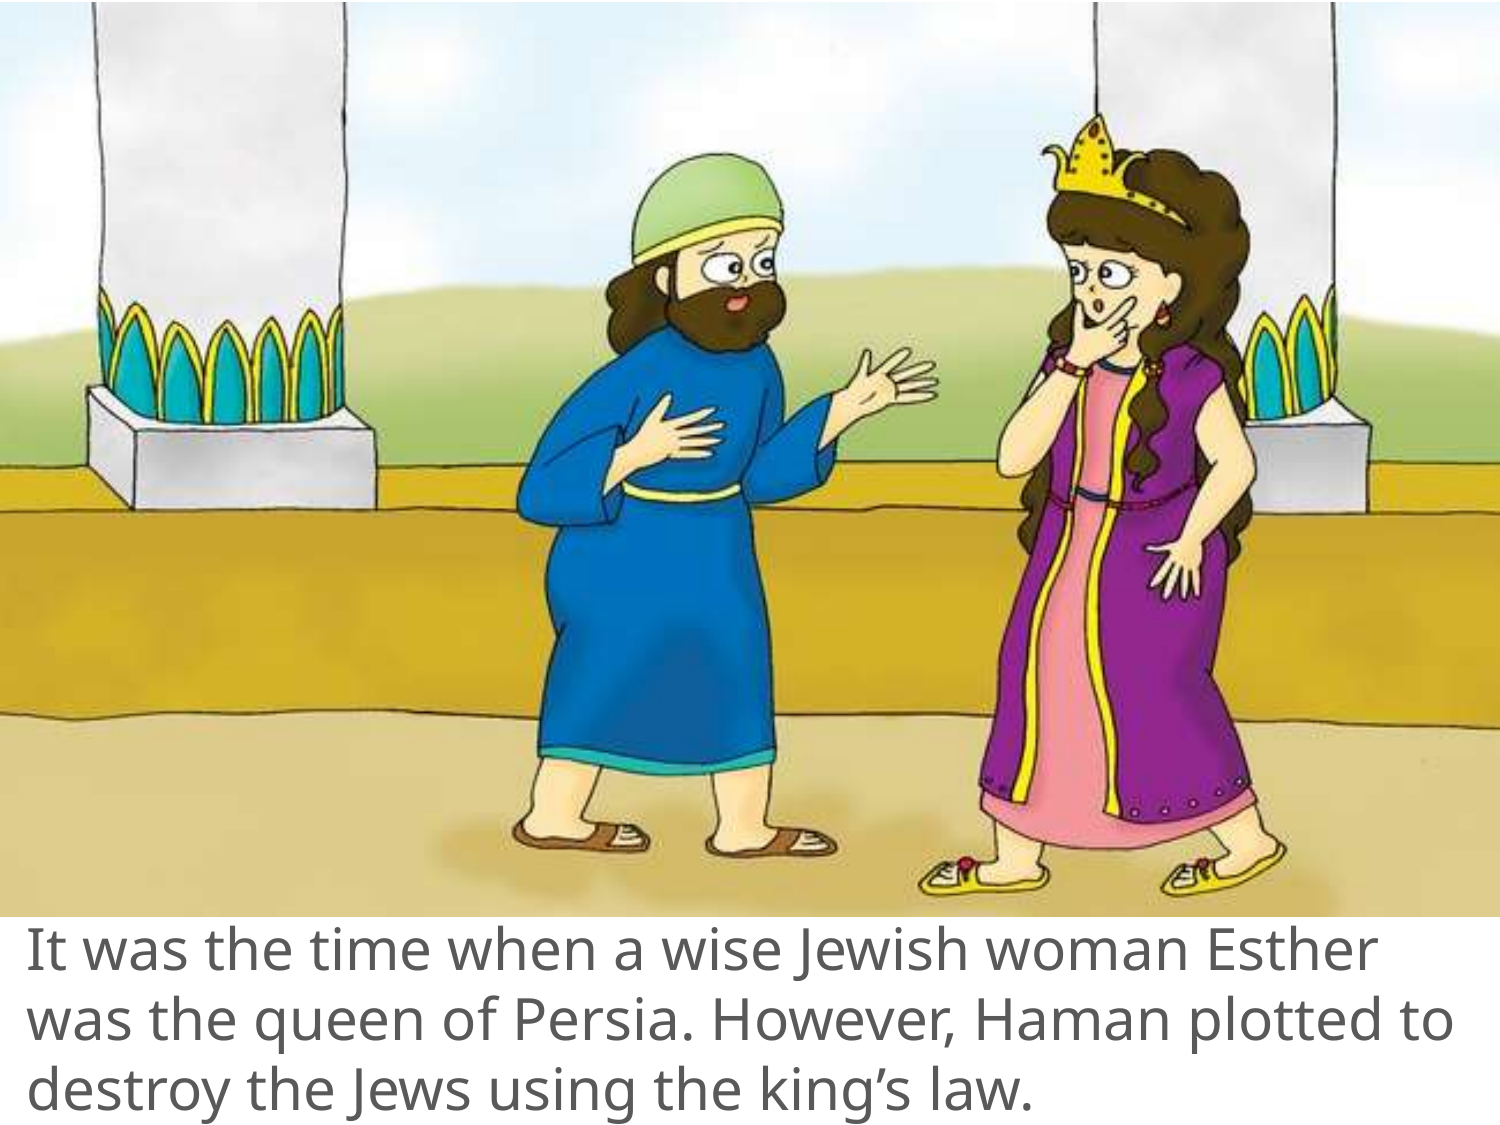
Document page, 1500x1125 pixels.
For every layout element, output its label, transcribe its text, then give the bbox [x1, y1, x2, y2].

picture [0, 1, 1500, 918]
text_box It was the time when a wise Jewish woman Esther was the queen of Persia. However, Haman plotted to destroy the Jews using the king’s law. [11, 924, 1483, 1125]
